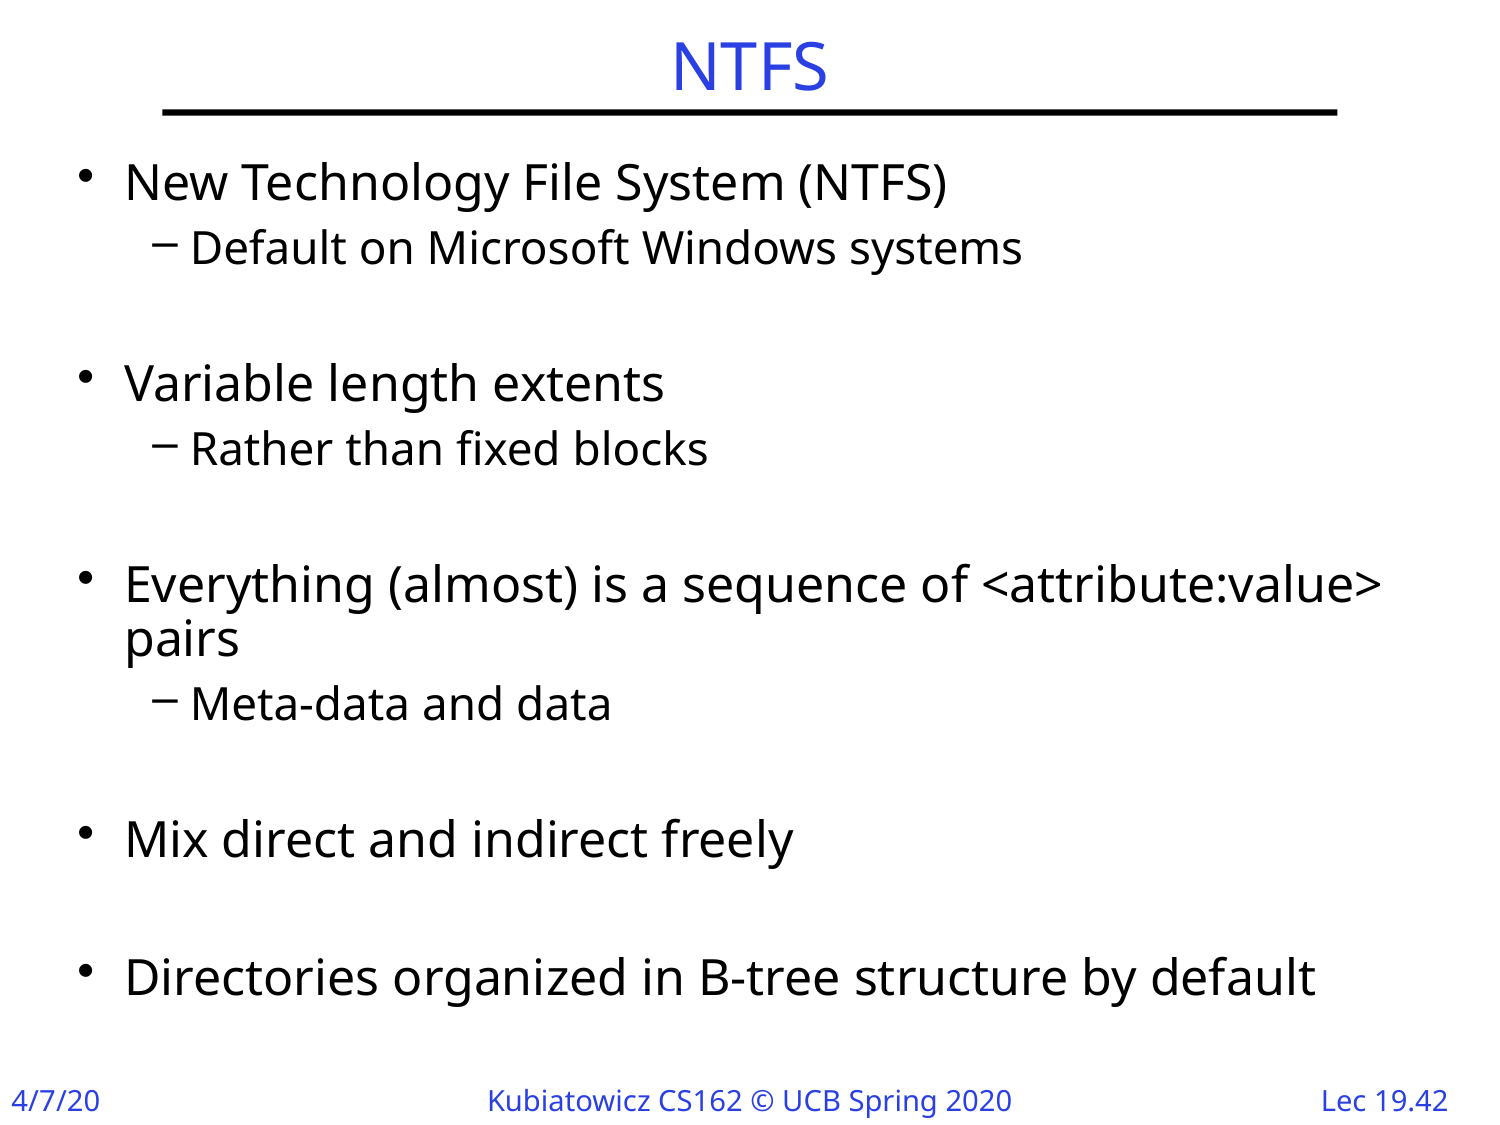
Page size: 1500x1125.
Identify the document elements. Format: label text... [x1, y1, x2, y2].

list New Technology File System (NTFS) Default on Microsoft Windows systems Variable length extents Rather than fixed blocks Everything (almost) is a sequence of <attribute:value> pairs Meta-data and data Mix direct and indirect freely Directories organized in B-tree structure by default [62, 149, 1450, 1075]
title NTFS [162, 24, 1338, 113]
